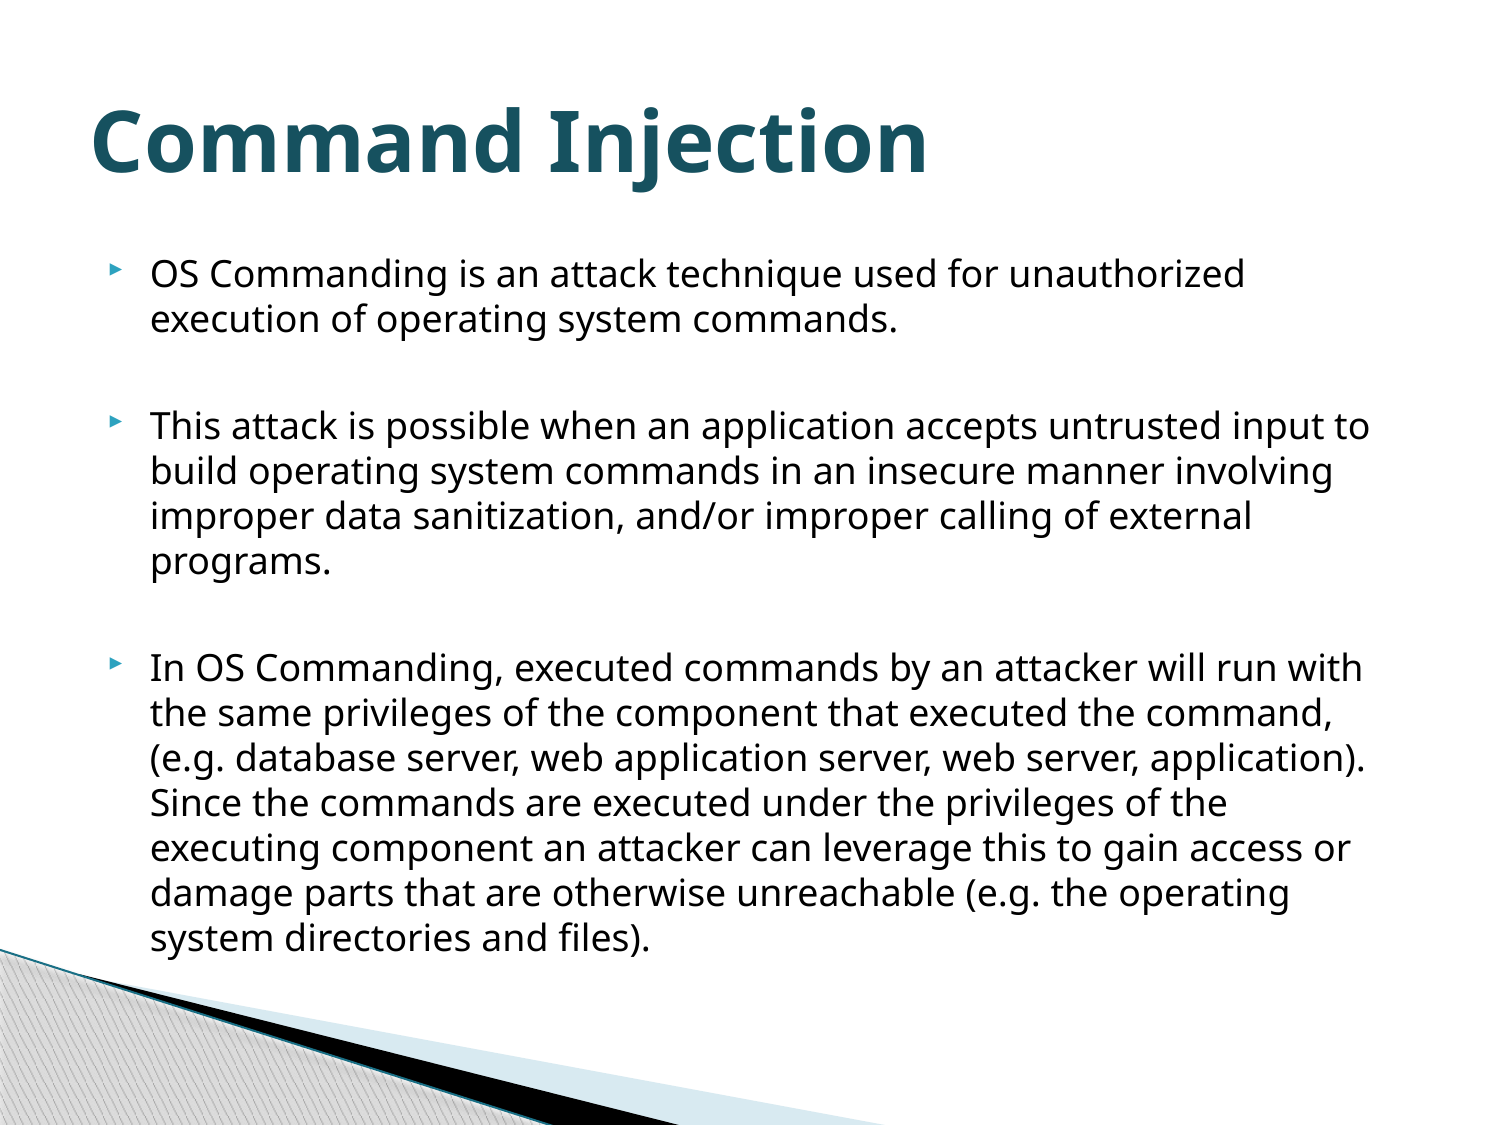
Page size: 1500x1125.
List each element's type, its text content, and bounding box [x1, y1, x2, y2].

title Command Injection [75, 45, 1425, 233]
list OS Commanding is an attack technique used for unauthorized execution of operating system commands. This attack is possible when an application accepts untrusted input to build operating system commands in an insecure manner involving improper data sanitization, and/or improper calling of external programs. In OS Commanding, executed commands by an attacker will run with the same privileges of the component that executed the command, (e.g. database server, web application server, web server, application). Since the commands are executed under the privileges of the executing component an attacker can leverage this to gain access or damage parts that are otherwise unreachable (e.g. the operating system directories and files). [75, 243, 1425, 986]
